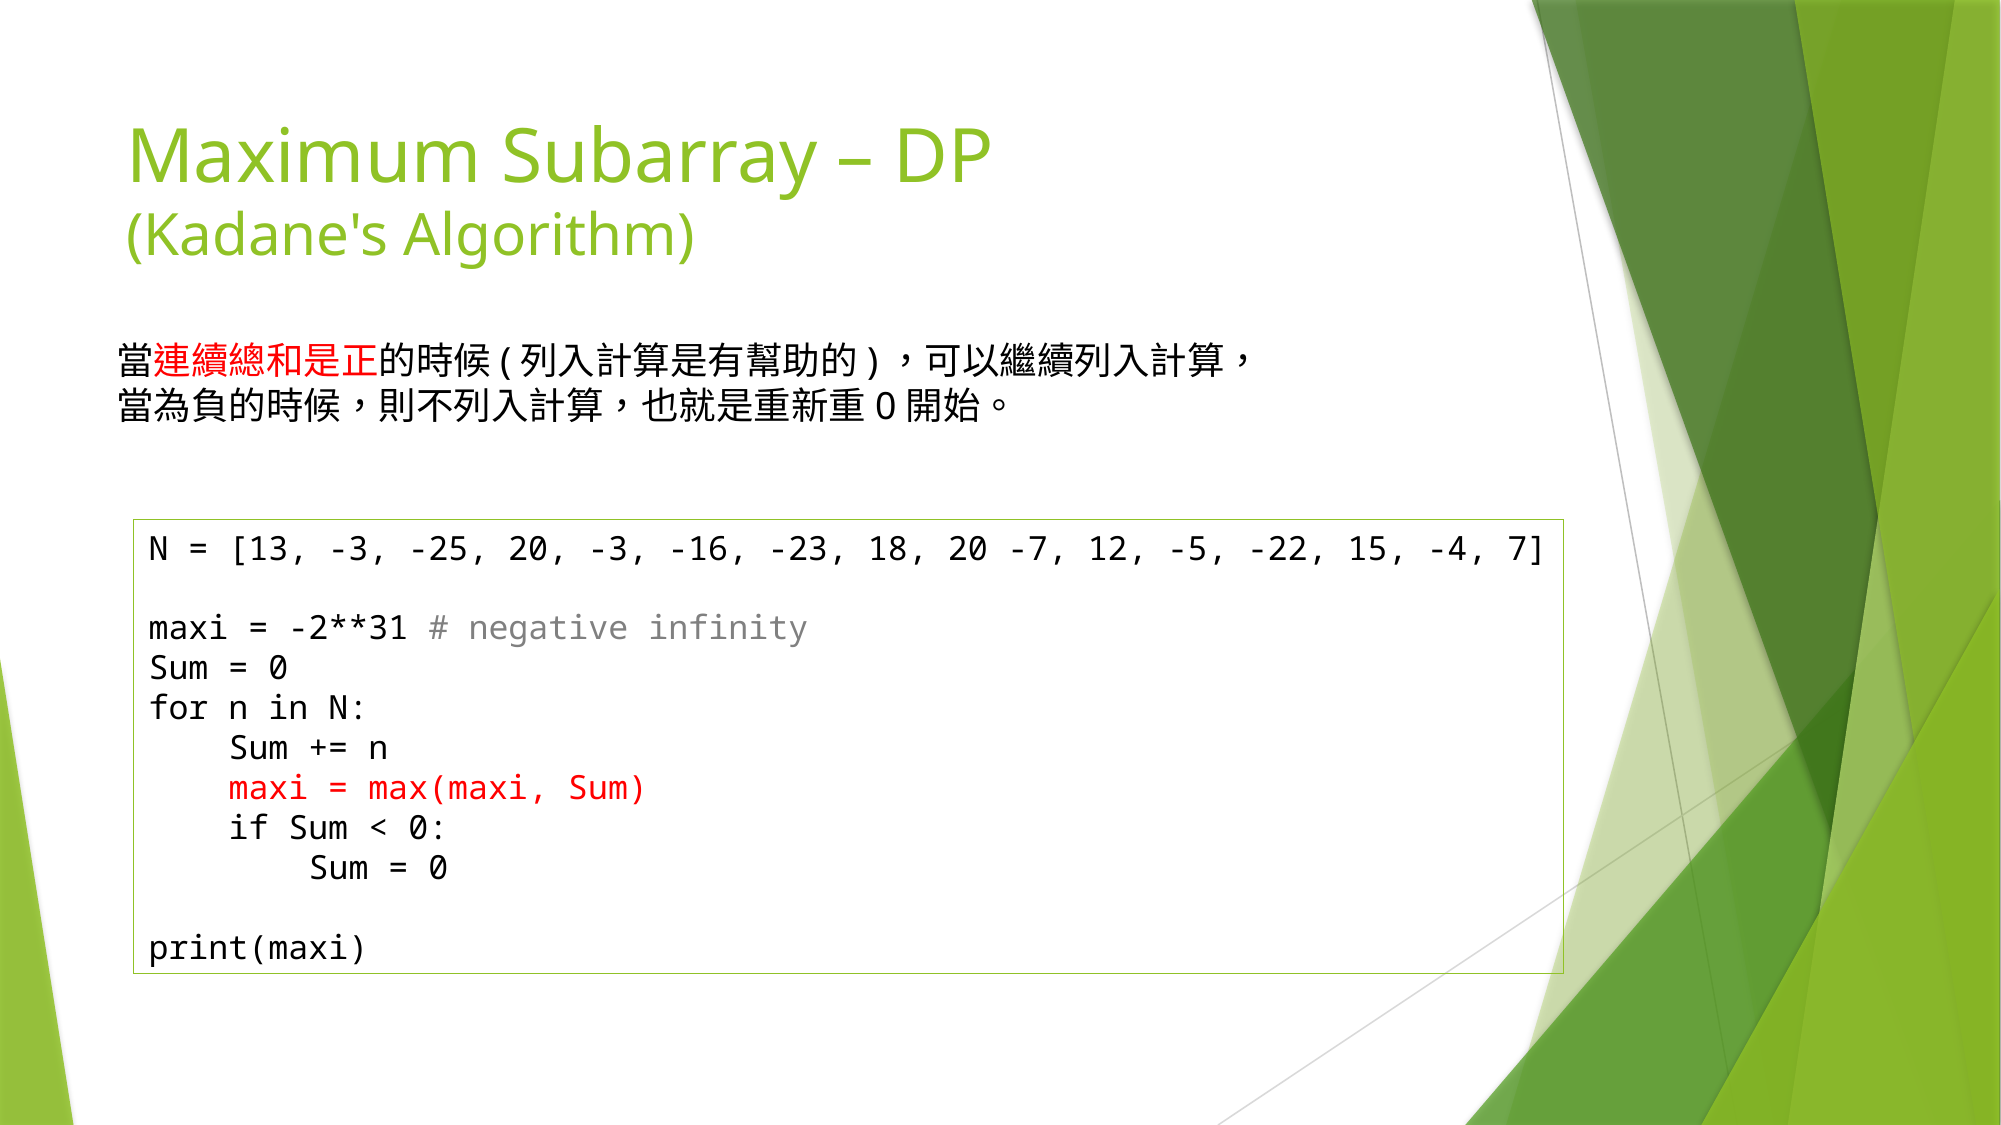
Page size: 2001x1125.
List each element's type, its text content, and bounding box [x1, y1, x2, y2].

text_box 當連續總和是正的時候(列入計算是有幫助的)，可以繼續列入計算， 當為負的時候，則不列入計算，也就是重新重0開始。 [101, 329, 1277, 435]
text_box N = [13, -3, -25, 20, -3, -16, -23, 18, 20 -7, 12, -5, -22, 15, -4, 7] maxi = -2**31 # negative infinity Sum = 0 for n in N: Sum += n maxi = max(maxi, Sum) if Sum < 0: Sum = 0 print(maxi) [133, 519, 1564, 974]
title Maximum Subarray – DP (Kadane's Algorithm) [111, 99, 1522, 317]
